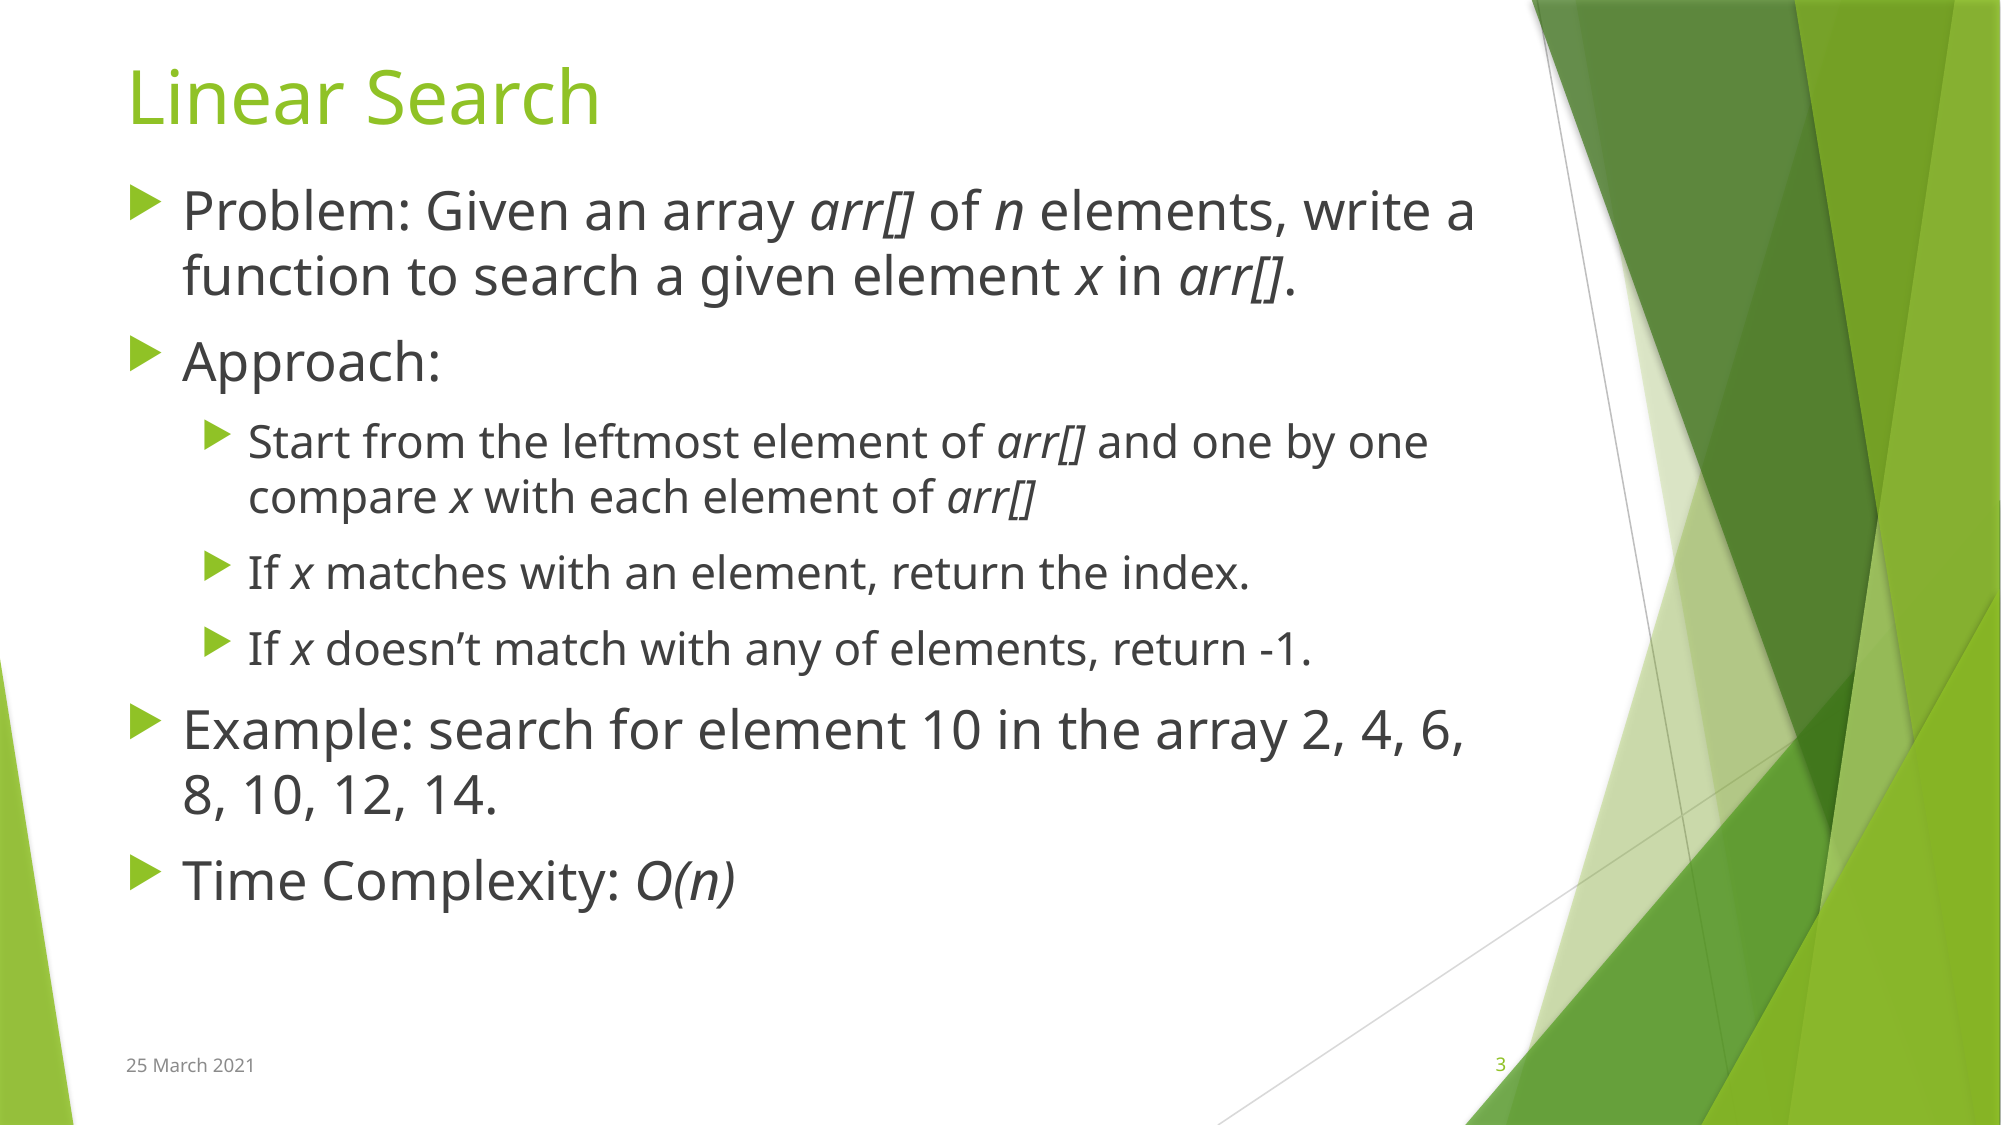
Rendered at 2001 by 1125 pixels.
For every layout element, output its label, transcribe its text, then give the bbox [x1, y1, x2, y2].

slide_number 3 [1409, 1035, 1522, 1095]
list Problem: Given an array arr[] of n elements, write a function to search a given element x in arr[]. Approach: Start from the leftmost element of arr[] and one by one compare x with each element of arr[] If x matches with an element, return the index. If x doesn’t match with any of elements, return -1. Example: search for element 10 in the array 2, 4, 6, 8, 10, 12, 14. Time Complexity: O(n) [111, 168, 1522, 1036]
title Linear Search [111, 41, 1522, 152]
footer 25 March 2021 [111, 1035, 1145, 1095]
